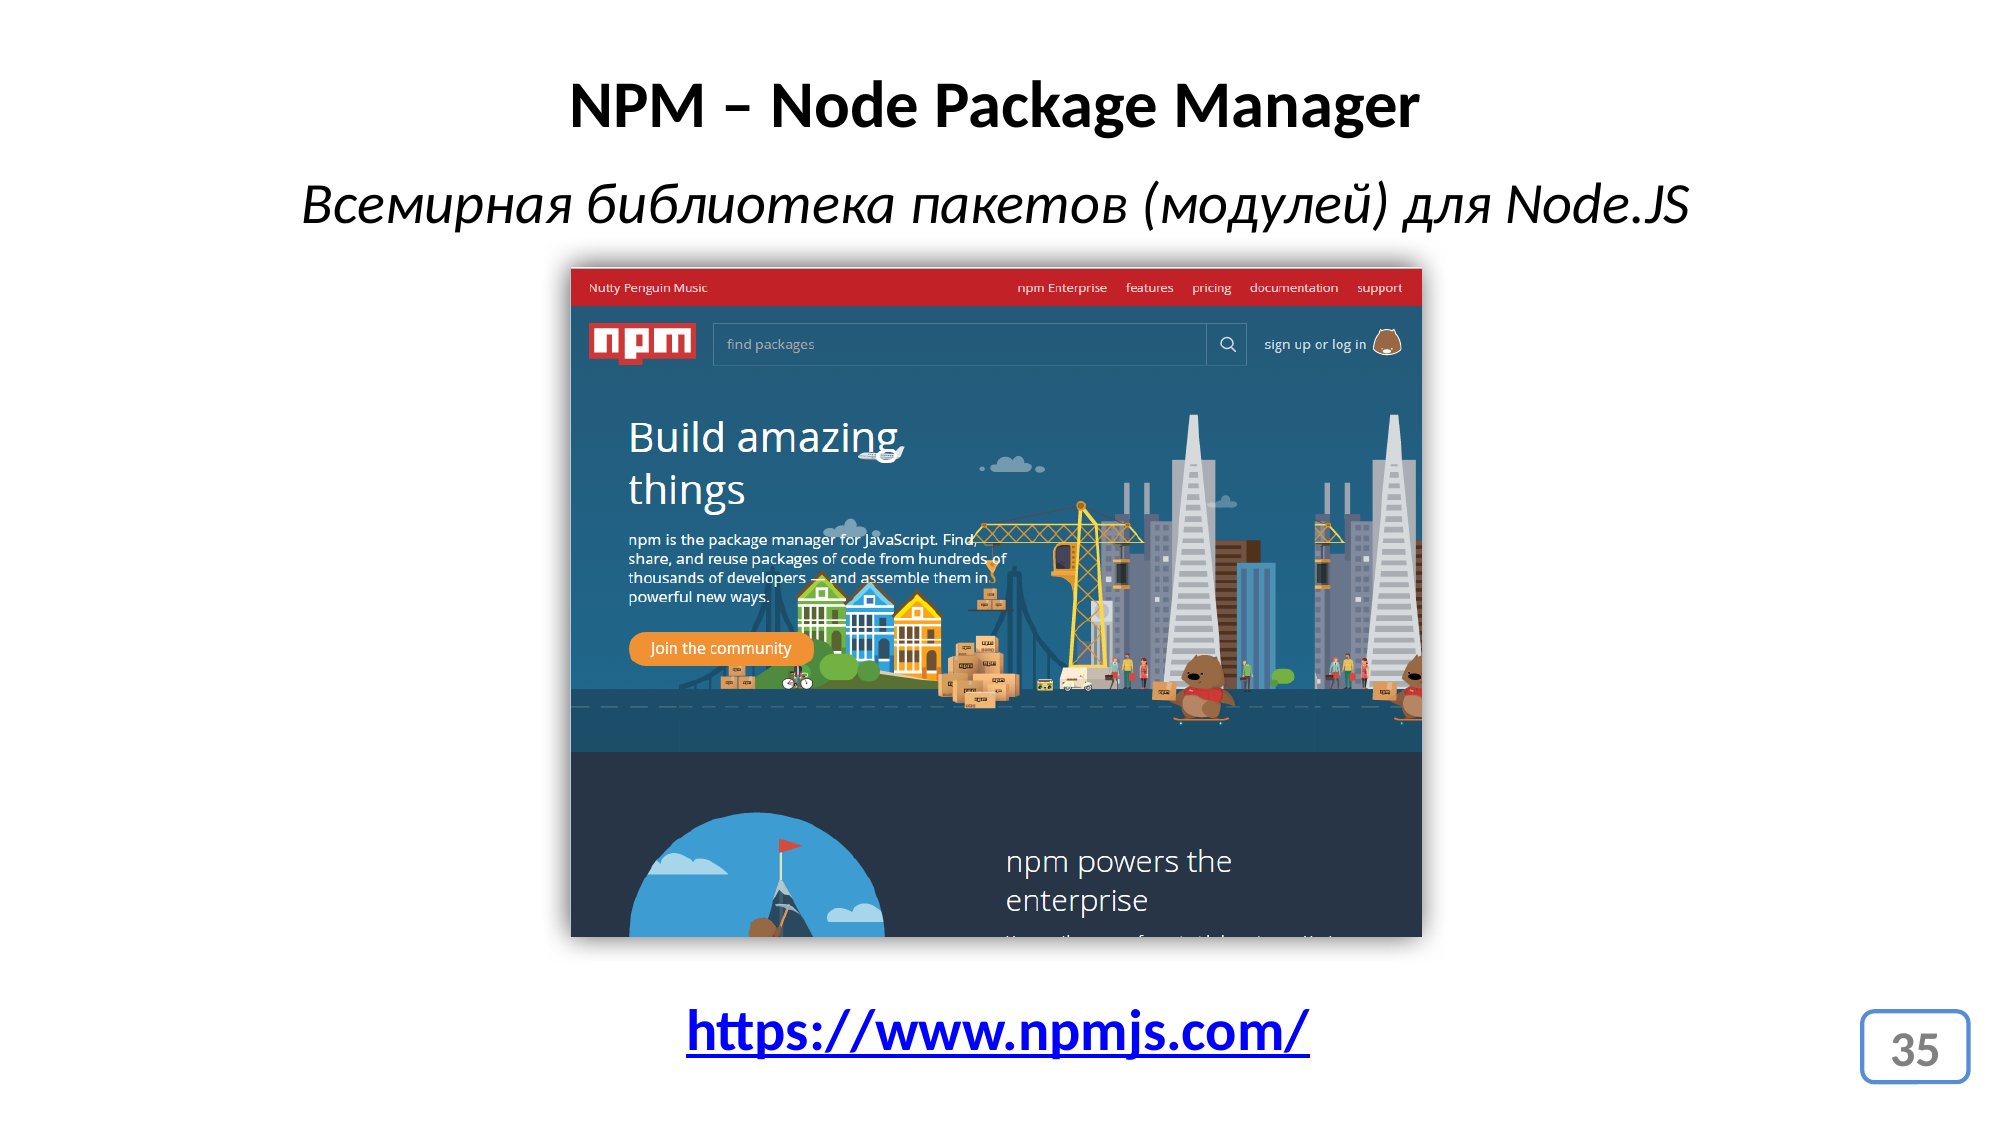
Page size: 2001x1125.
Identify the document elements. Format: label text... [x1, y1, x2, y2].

picture [570, 266, 1422, 938]
text_box NPM – Node Package Manager [554, 53, 1437, 148]
text_box Всемирная библиотека пакетов (модулей) для Node.JS [286, 157, 1706, 243]
text_box 35 [1860, 1070, 1971, 1085]
text_box https://www.npmjs.com/ [0, 984, 1996, 1070]
